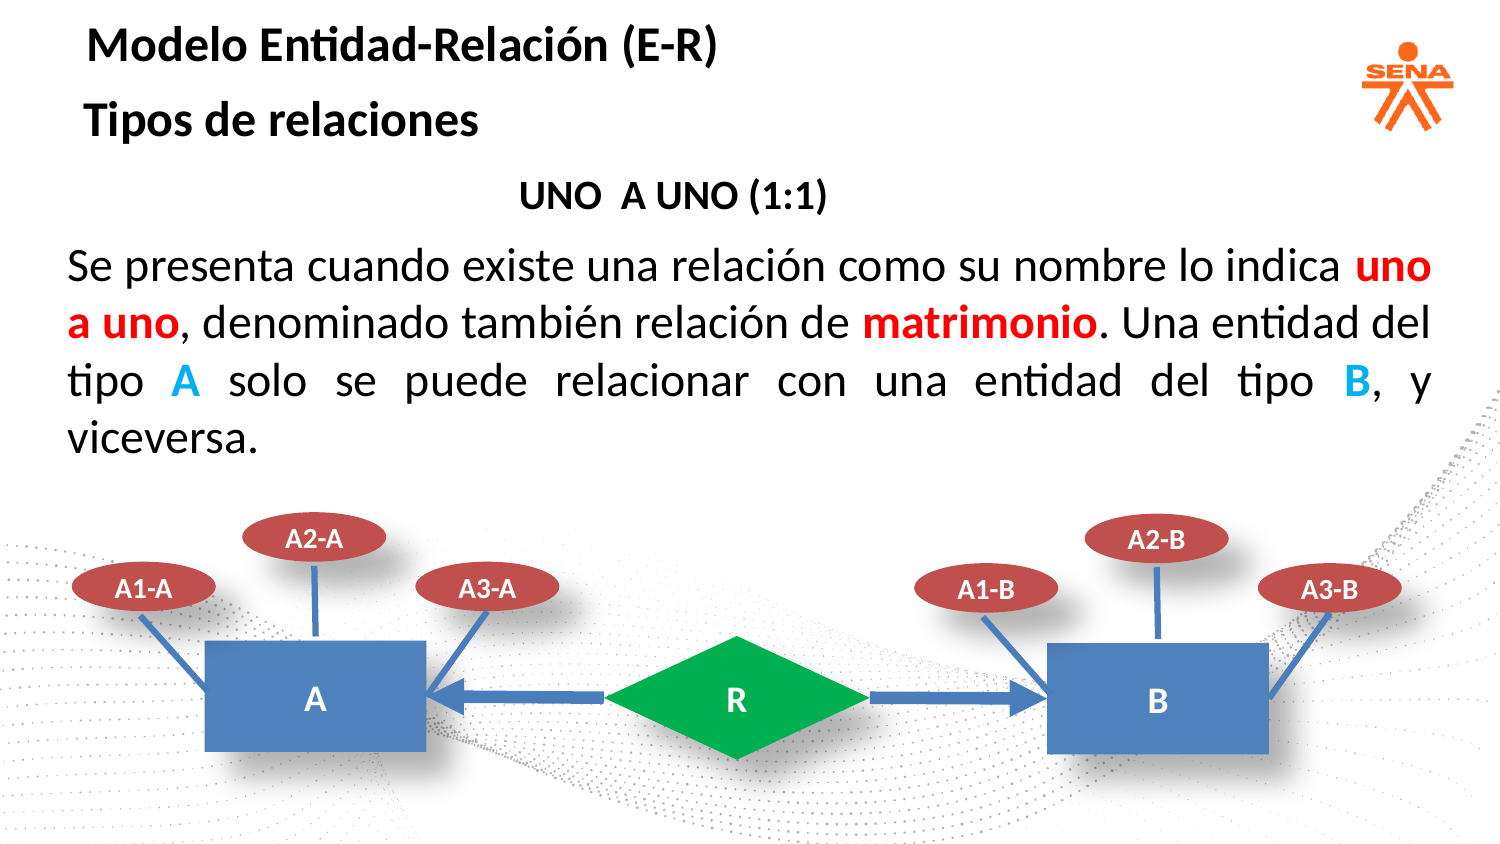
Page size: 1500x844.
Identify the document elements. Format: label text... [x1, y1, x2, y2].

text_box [71, 511, 1403, 760]
text_box Tipos de relaciones [68, 79, 569, 155]
picture [0, 0, 1500, 844]
text_box Modelo Entidad-Relación (E-R) [71, 3, 750, 79]
text_box UNO A UNO (1:1) [503, 160, 845, 226]
text_box Se presenta cuando existe una relación como su nombre lo indica uno a uno, denominado también relación de matrimonio. Una entidad del tipo A solo se puede relacionar con una entidad del tipo B, y viceversa. [52, 226, 1448, 471]
